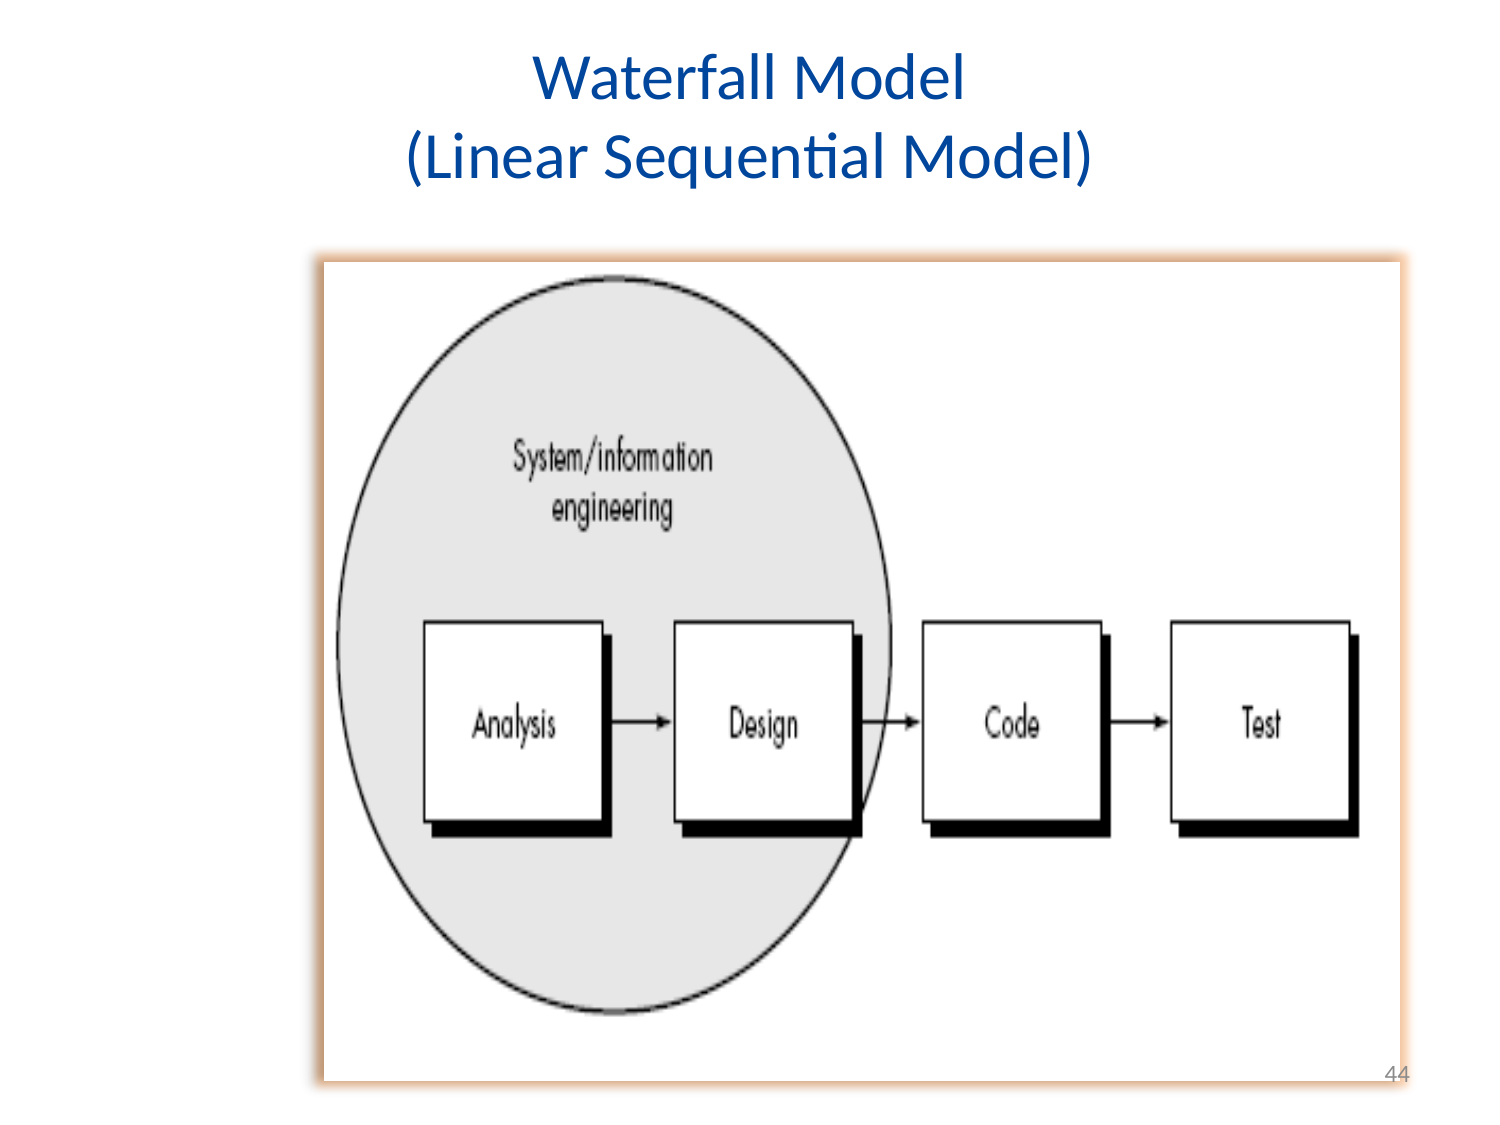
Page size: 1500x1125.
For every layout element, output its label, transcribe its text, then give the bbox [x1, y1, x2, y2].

title Waterfall Model (Linear Sequential Model) [0, 24, 1500, 200]
picture [324, 262, 1401, 1081]
slide_number 44 [1074, 1042, 1425, 1103]
